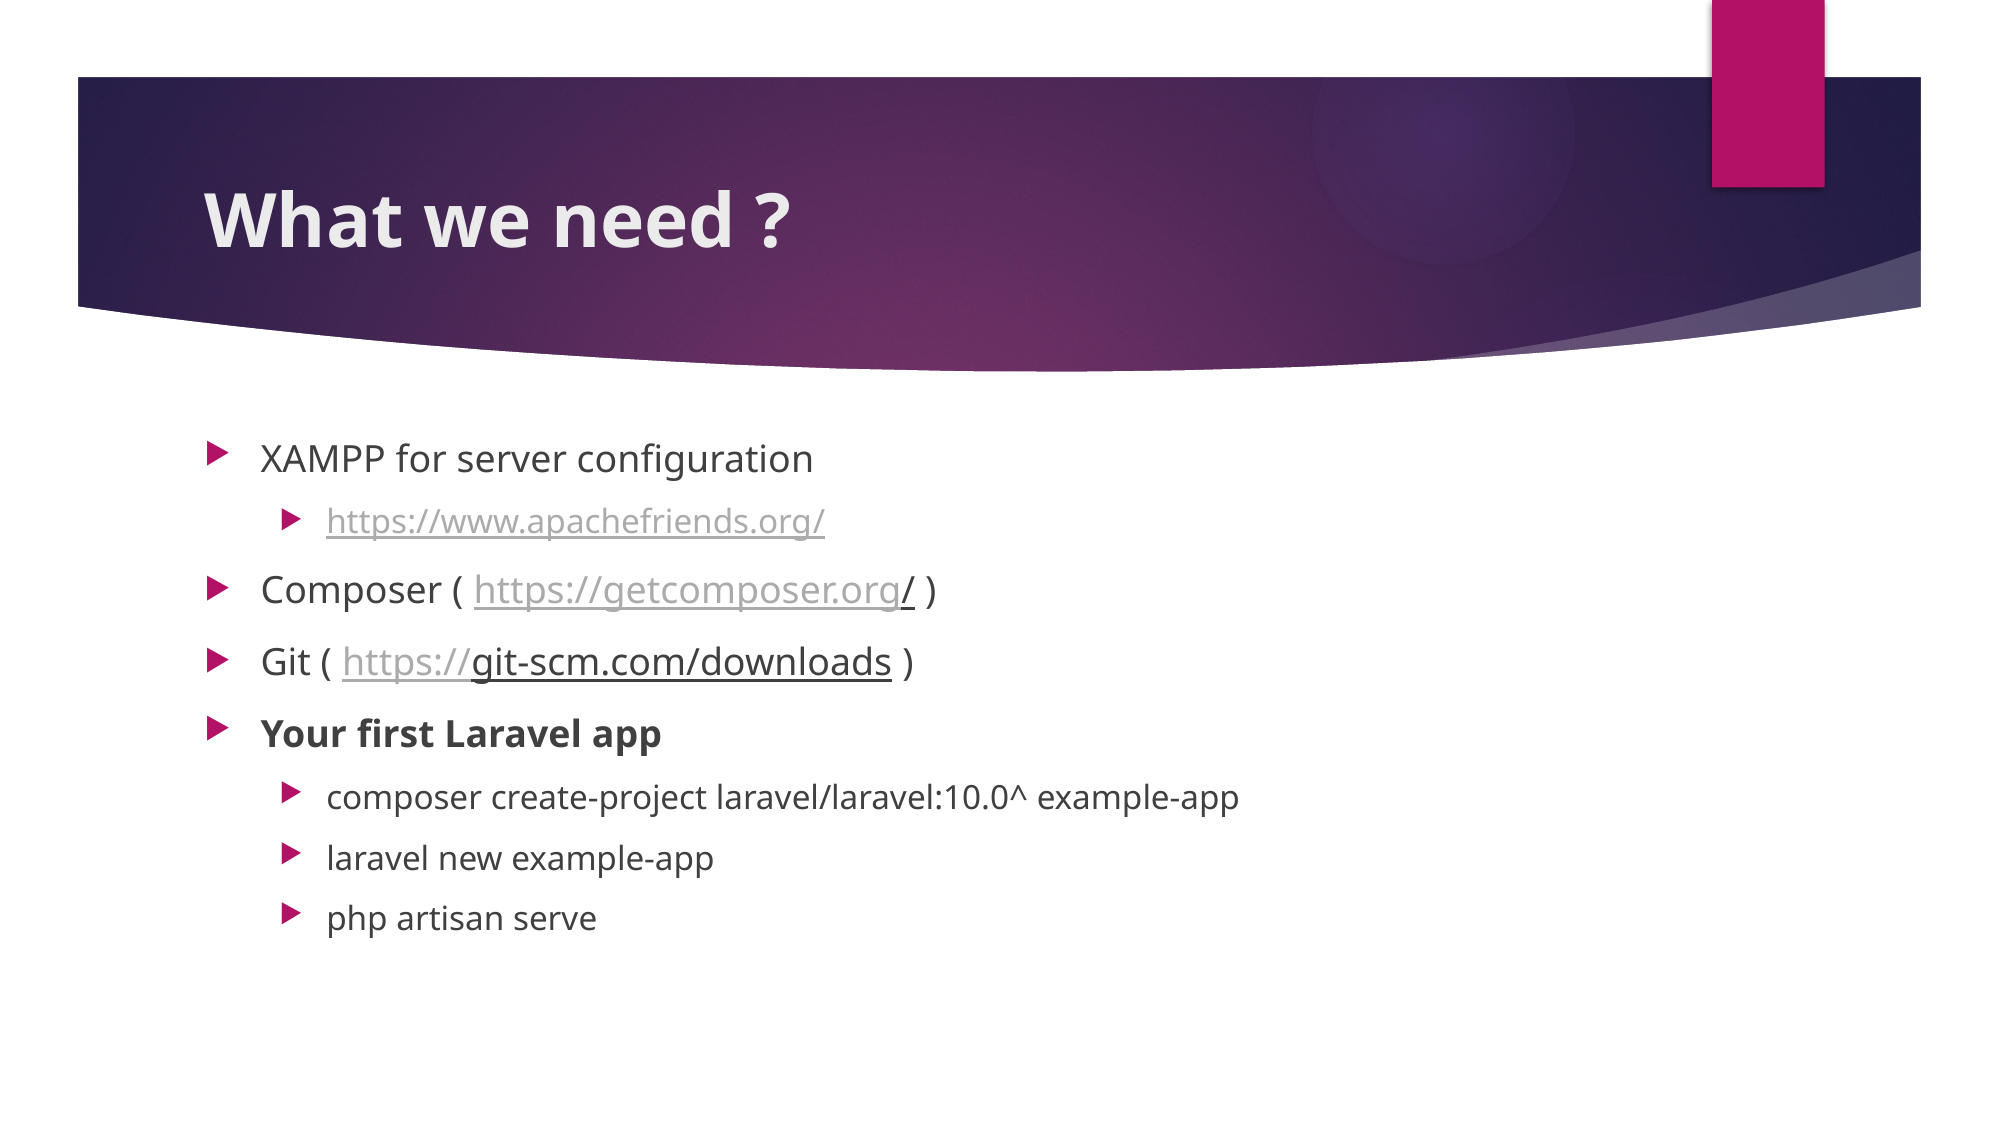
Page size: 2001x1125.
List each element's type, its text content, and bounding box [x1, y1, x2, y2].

list XAMPP for server configuration https://www.apachefriends.org/ Composer ( https://getcomposer.org/ ) Git ( https://git-scm.com/downloads ) Your first Laravel app composer create-project laravel/laravel:10.0^ example-app laravel new example-app php artisan serve [189, 427, 1638, 988]
title What we need ? [189, 159, 1627, 276]
